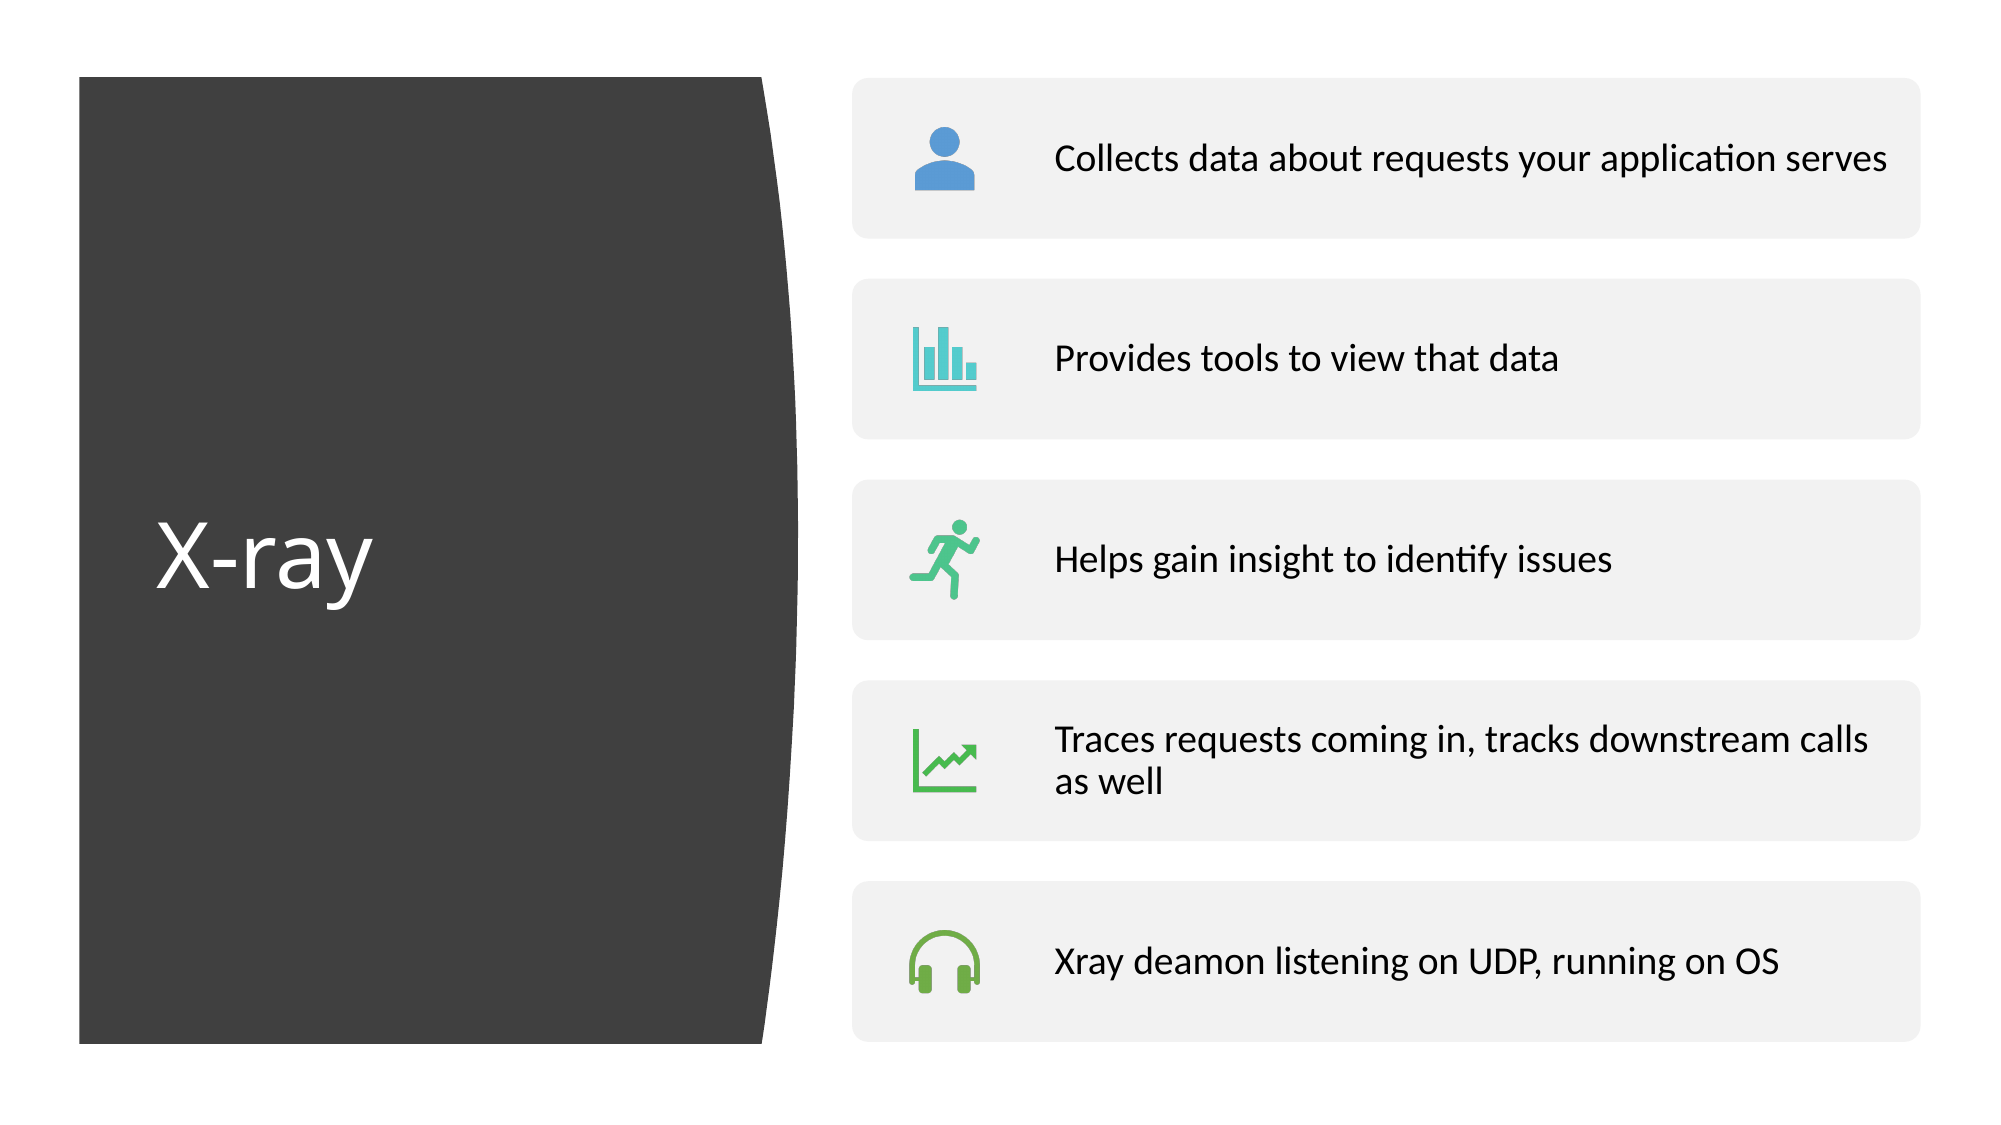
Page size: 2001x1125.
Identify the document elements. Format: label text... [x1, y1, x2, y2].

title X-ray [141, 166, 702, 953]
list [852, 77, 1921, 1043]
text_box [78, 76, 800, 1045]
